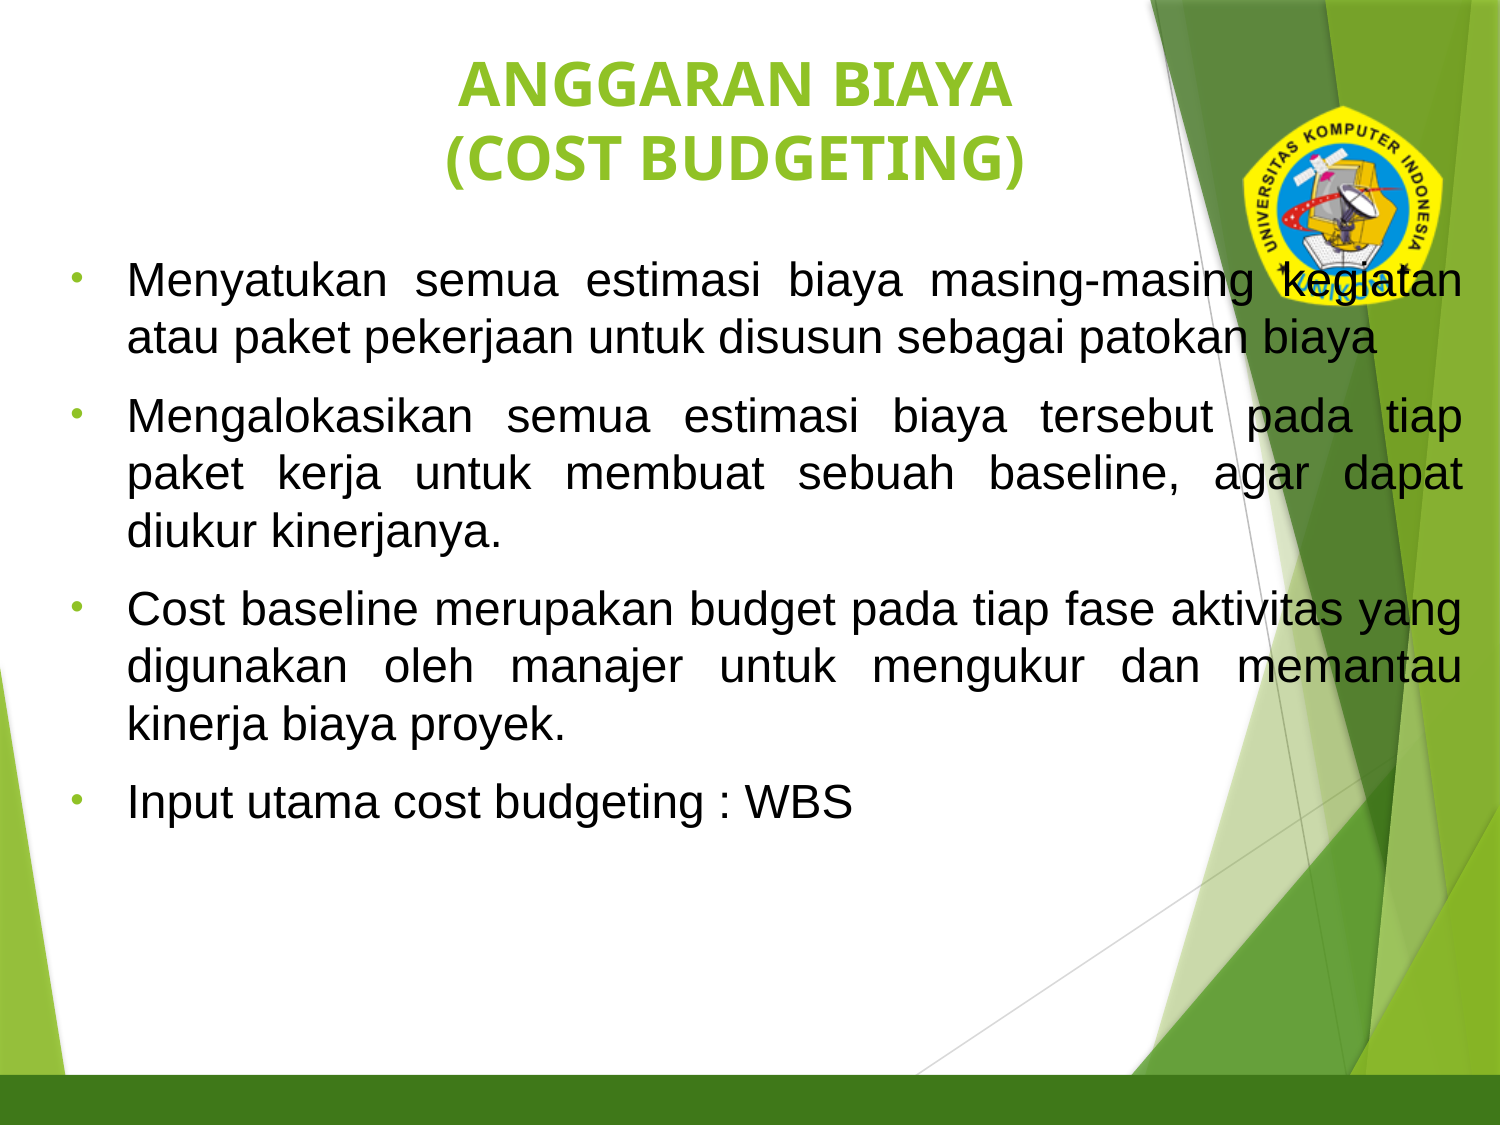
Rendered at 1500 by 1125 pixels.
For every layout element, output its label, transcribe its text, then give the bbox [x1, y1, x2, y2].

list Menyatukan semua estimasi biaya masing-masing kegiatan atau paket pekerjaan untuk disusun sebagai patokan biaya Mengalokasikan semua estimasi biaya tersebut pada tiap paket kerja untuk membuat sebuah baseline, agar dapat diukur kinerjanya. Cost baseline merupakan budget pada tiap fase aktivitas yang digunakan oleh manajer untuk mengukur dan memantau kinerja biaya proyek. Input utama cost budgeting : WBS [55, 241, 1481, 917]
picture [1237, 200, 1397, 241]
slide_number 10 [0, 157, 118, 299]
title ANGGARAN BIAYA (COST BUDGETING) [37, 37, 1450, 200]
picture [1402, 200, 1449, 241]
